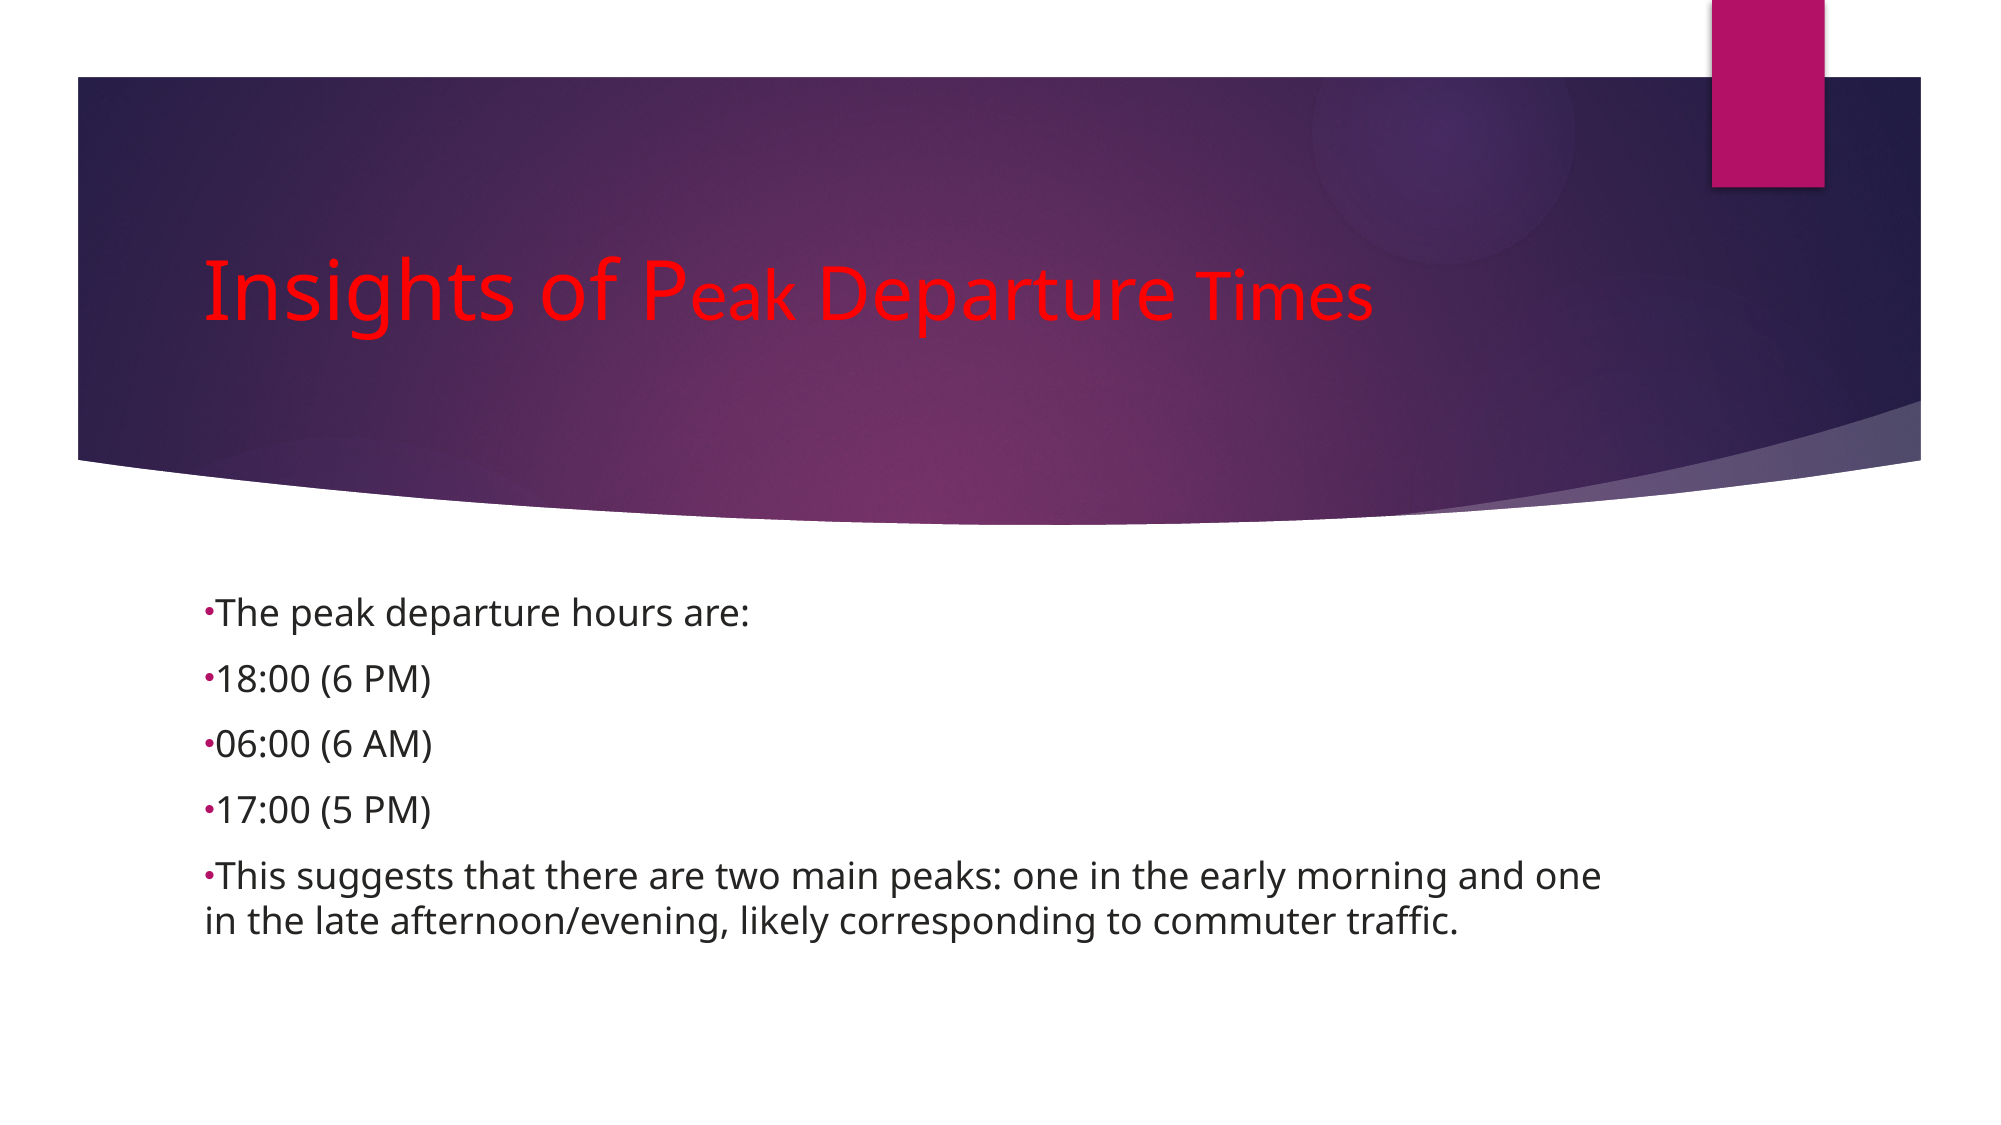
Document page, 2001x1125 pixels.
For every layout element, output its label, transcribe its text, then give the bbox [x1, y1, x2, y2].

list The peak departure hours are: 18:00 (6 PM) 06:00 (6 AM) 17:00 (5 PM) This suggests that there are two main peaks: one in the early morning and one in the late afternoon/evening, likely corresponding to commuter traffic. [189, 581, 1638, 988]
title Insights of Peak Departure Times [188, 174, 1638, 400]
